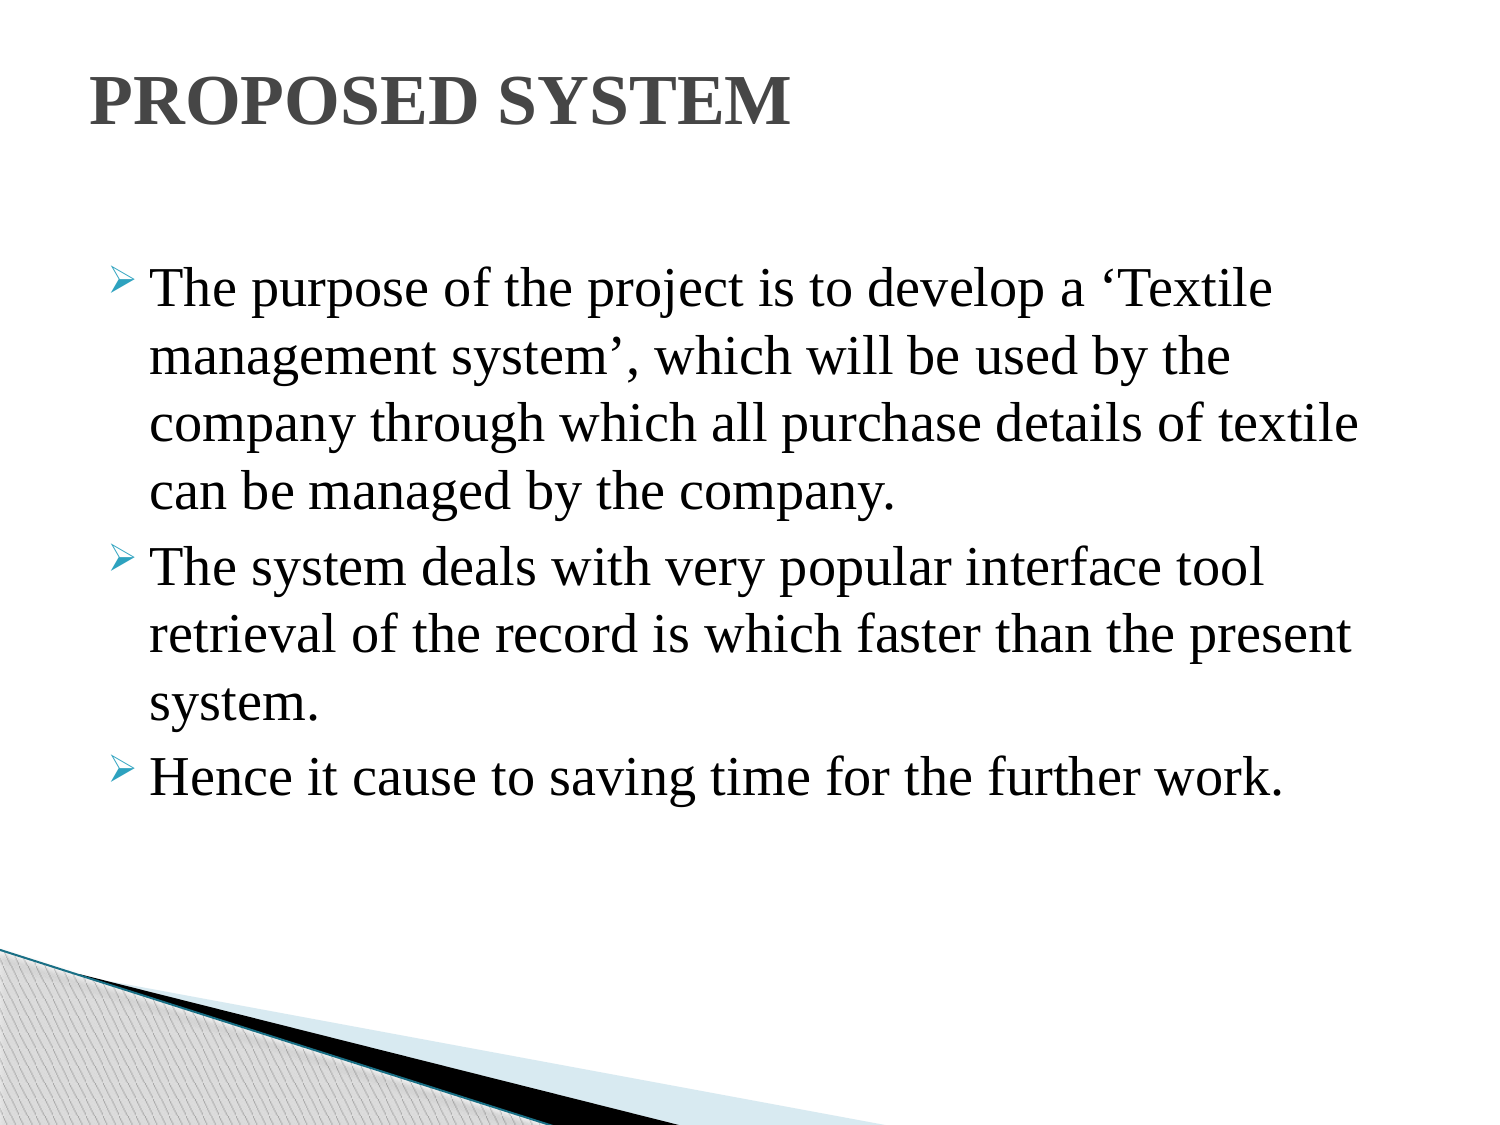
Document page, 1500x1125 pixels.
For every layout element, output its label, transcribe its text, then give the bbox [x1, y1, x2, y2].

title PROPOSED SYSTEM [75, 45, 1425, 233]
list The purpose of the project is to develop a ‘Textile management system’, which will be used by the company through which all purchase details of textile can be managed by the company. The system deals with very popular interface tool retrieval of the record is which faster than the present system. Hence it cause to saving time for the further work. [75, 243, 1425, 986]
